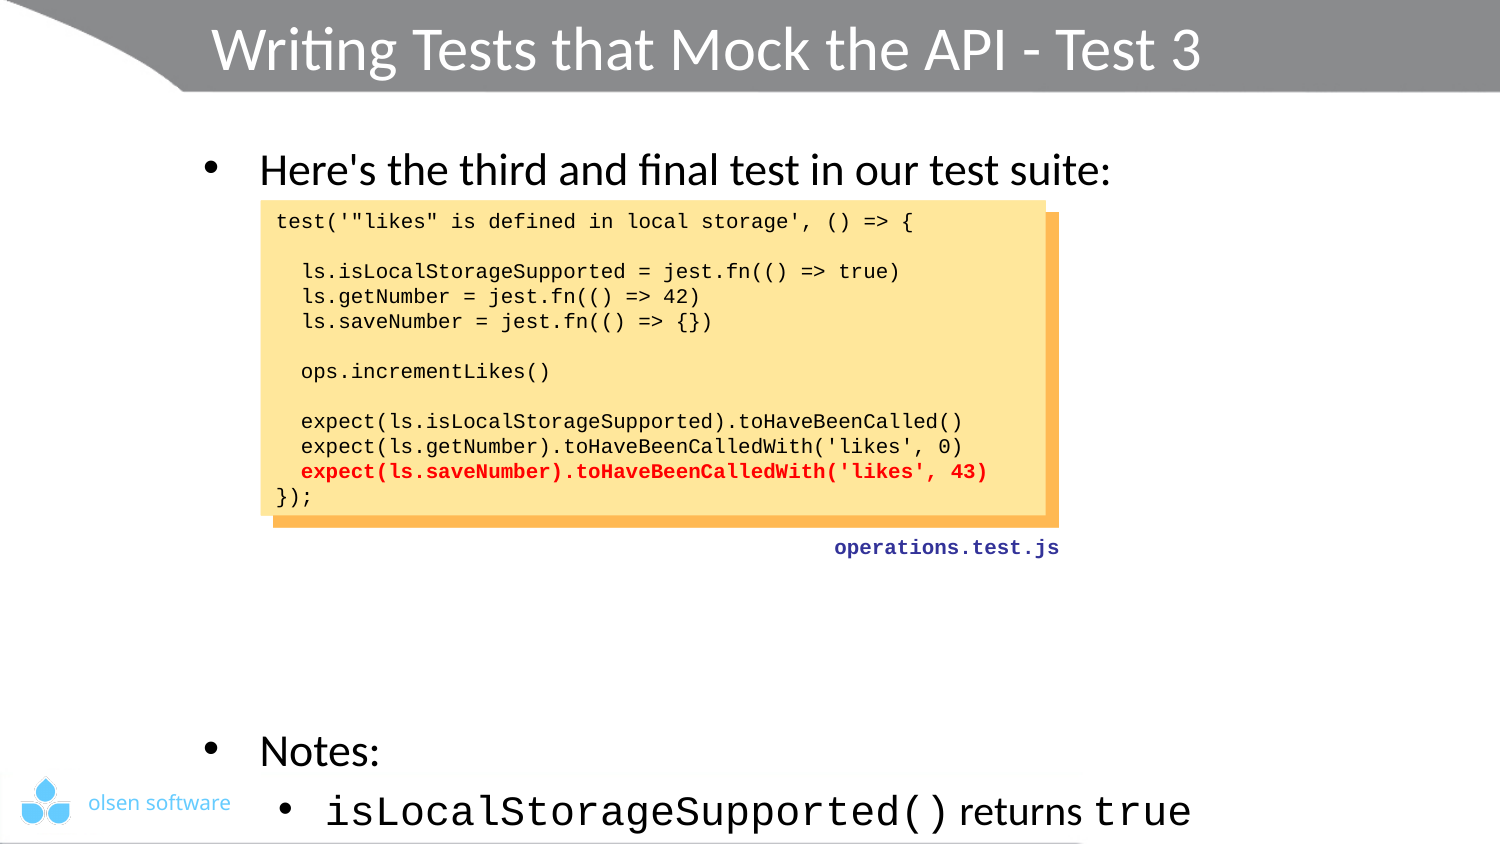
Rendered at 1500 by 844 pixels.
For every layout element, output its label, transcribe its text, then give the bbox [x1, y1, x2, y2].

text_box operations.test.js [819, 526, 1075, 567]
list Here's the third and final test in our test suite: Notes: isLocalStorageSupported() returns true getNumber() returns 42 saveNumber() should receive 43 [188, 132, 1479, 714]
picture [0, 0, 1500, 844]
title Writing Tests that Mock the API - Test 3 [187, 0, 1426, 93]
text_box test('"likes" is defined in local storage', () => { ls.isLocalStorageSupported = jest.fn(() => true) ls.getNumber = jest.fn(() => 42) ls.saveNumber = jest.fn(() => {}) ops.incrementLikes() expect(ls.isLocalStorageSupported).toHaveBeenCalled() expect(ls.getNumber).toHaveBeenCalledWith('likes', 0) expect(ls.saveNumber).toHaveBeenCalledWith('likes', 43) }); [260, 200, 1046, 516]
